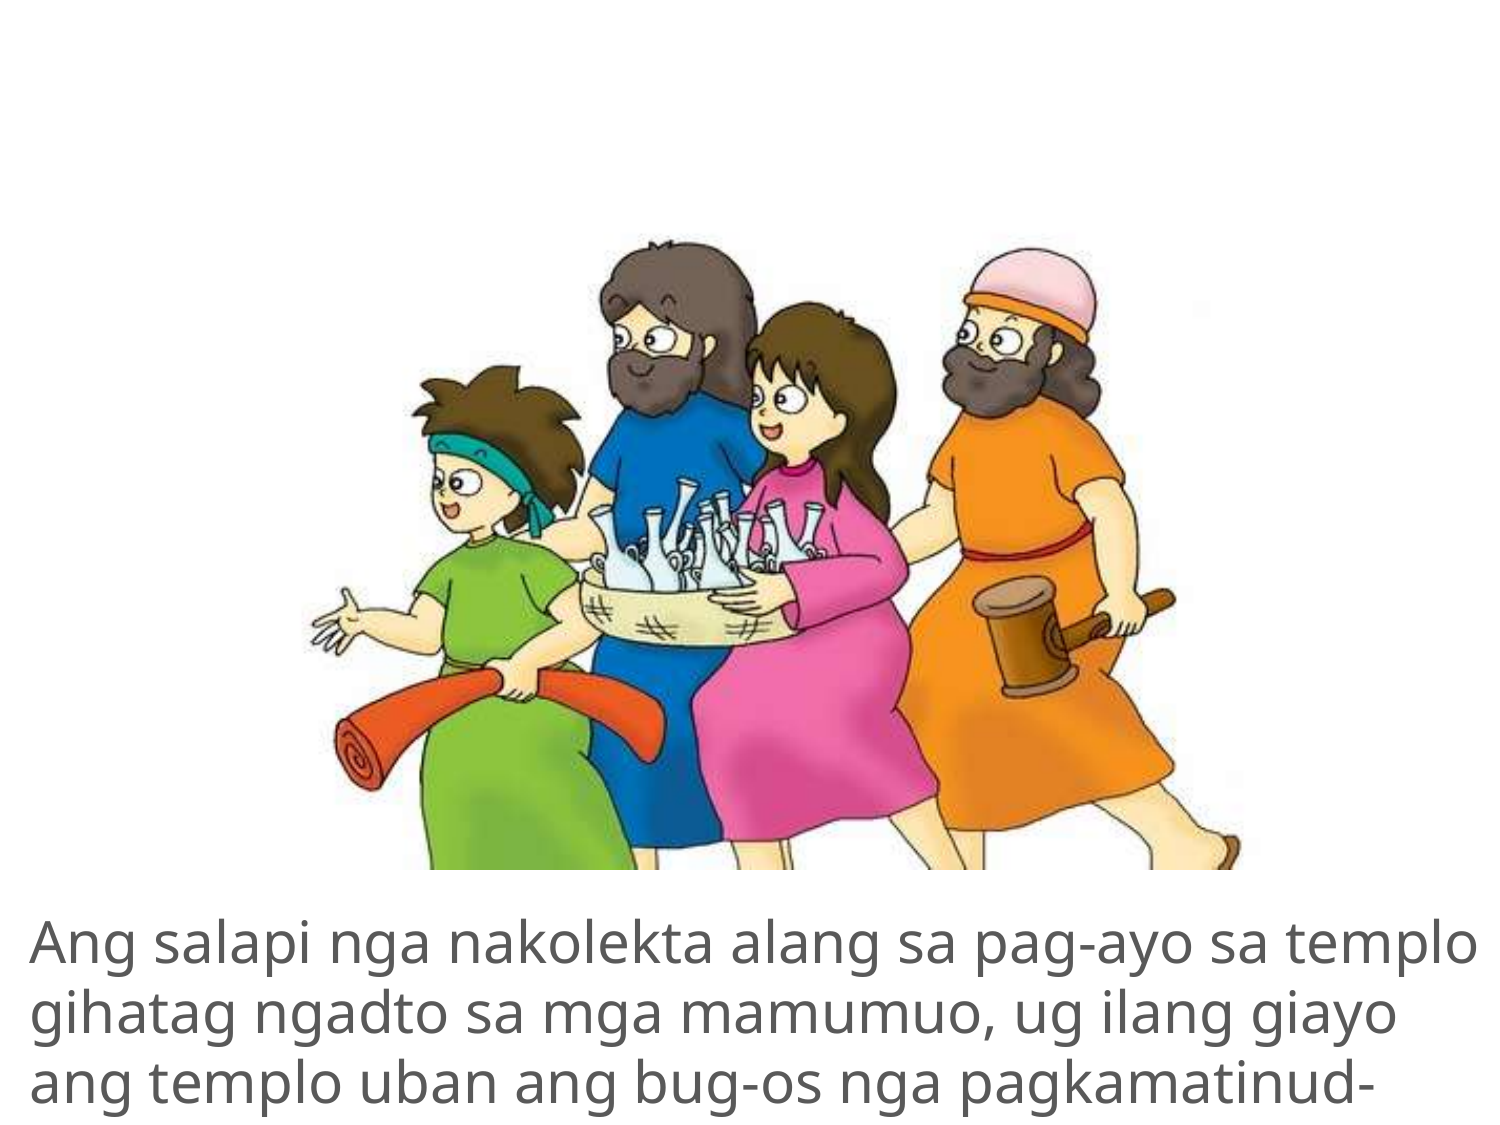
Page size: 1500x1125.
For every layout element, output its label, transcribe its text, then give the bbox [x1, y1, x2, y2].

picture [67, 0, 1433, 870]
text_box Ang salapi nga nakolekta alang sa pag-ayo sa templo gihatag ngadto sa mga mamumuo, ug ilang giayo ang templo uban ang bug-os nga pagkamatinud-anon. [14, 897, 1500, 1125]
